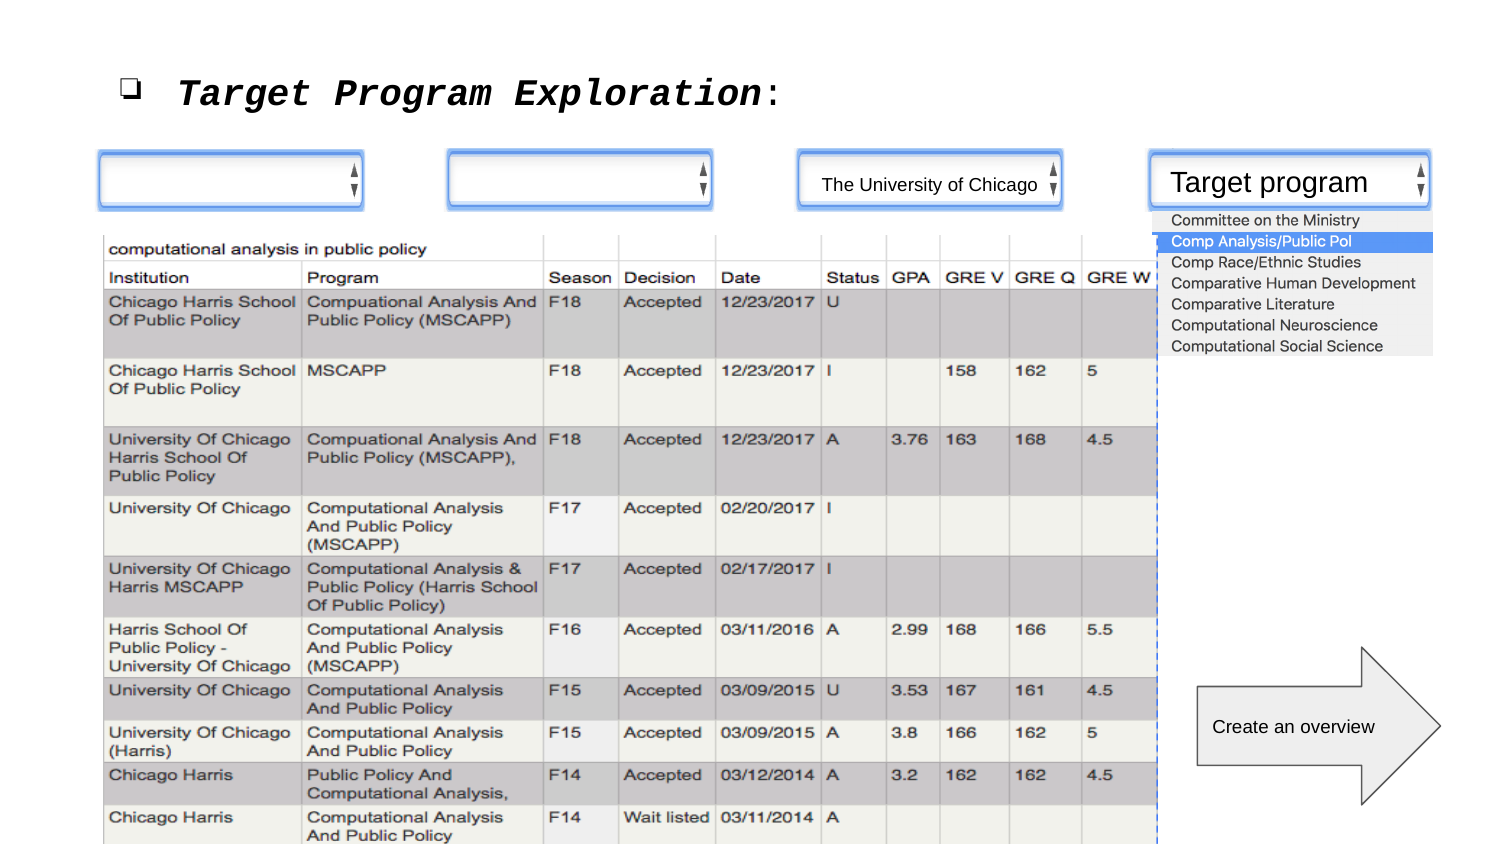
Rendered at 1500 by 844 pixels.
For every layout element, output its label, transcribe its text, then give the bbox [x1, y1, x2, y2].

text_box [443, 148, 715, 212]
text_box Target Program Exploration: [86, 35, 899, 146]
text_box [1223, 694, 1500, 824]
picture [103, 210, 1434, 844]
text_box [793, 146, 1087, 212]
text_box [94, 148, 366, 213]
text_box Create an overview [1197, 647, 1409, 766]
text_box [1144, 148, 1434, 212]
